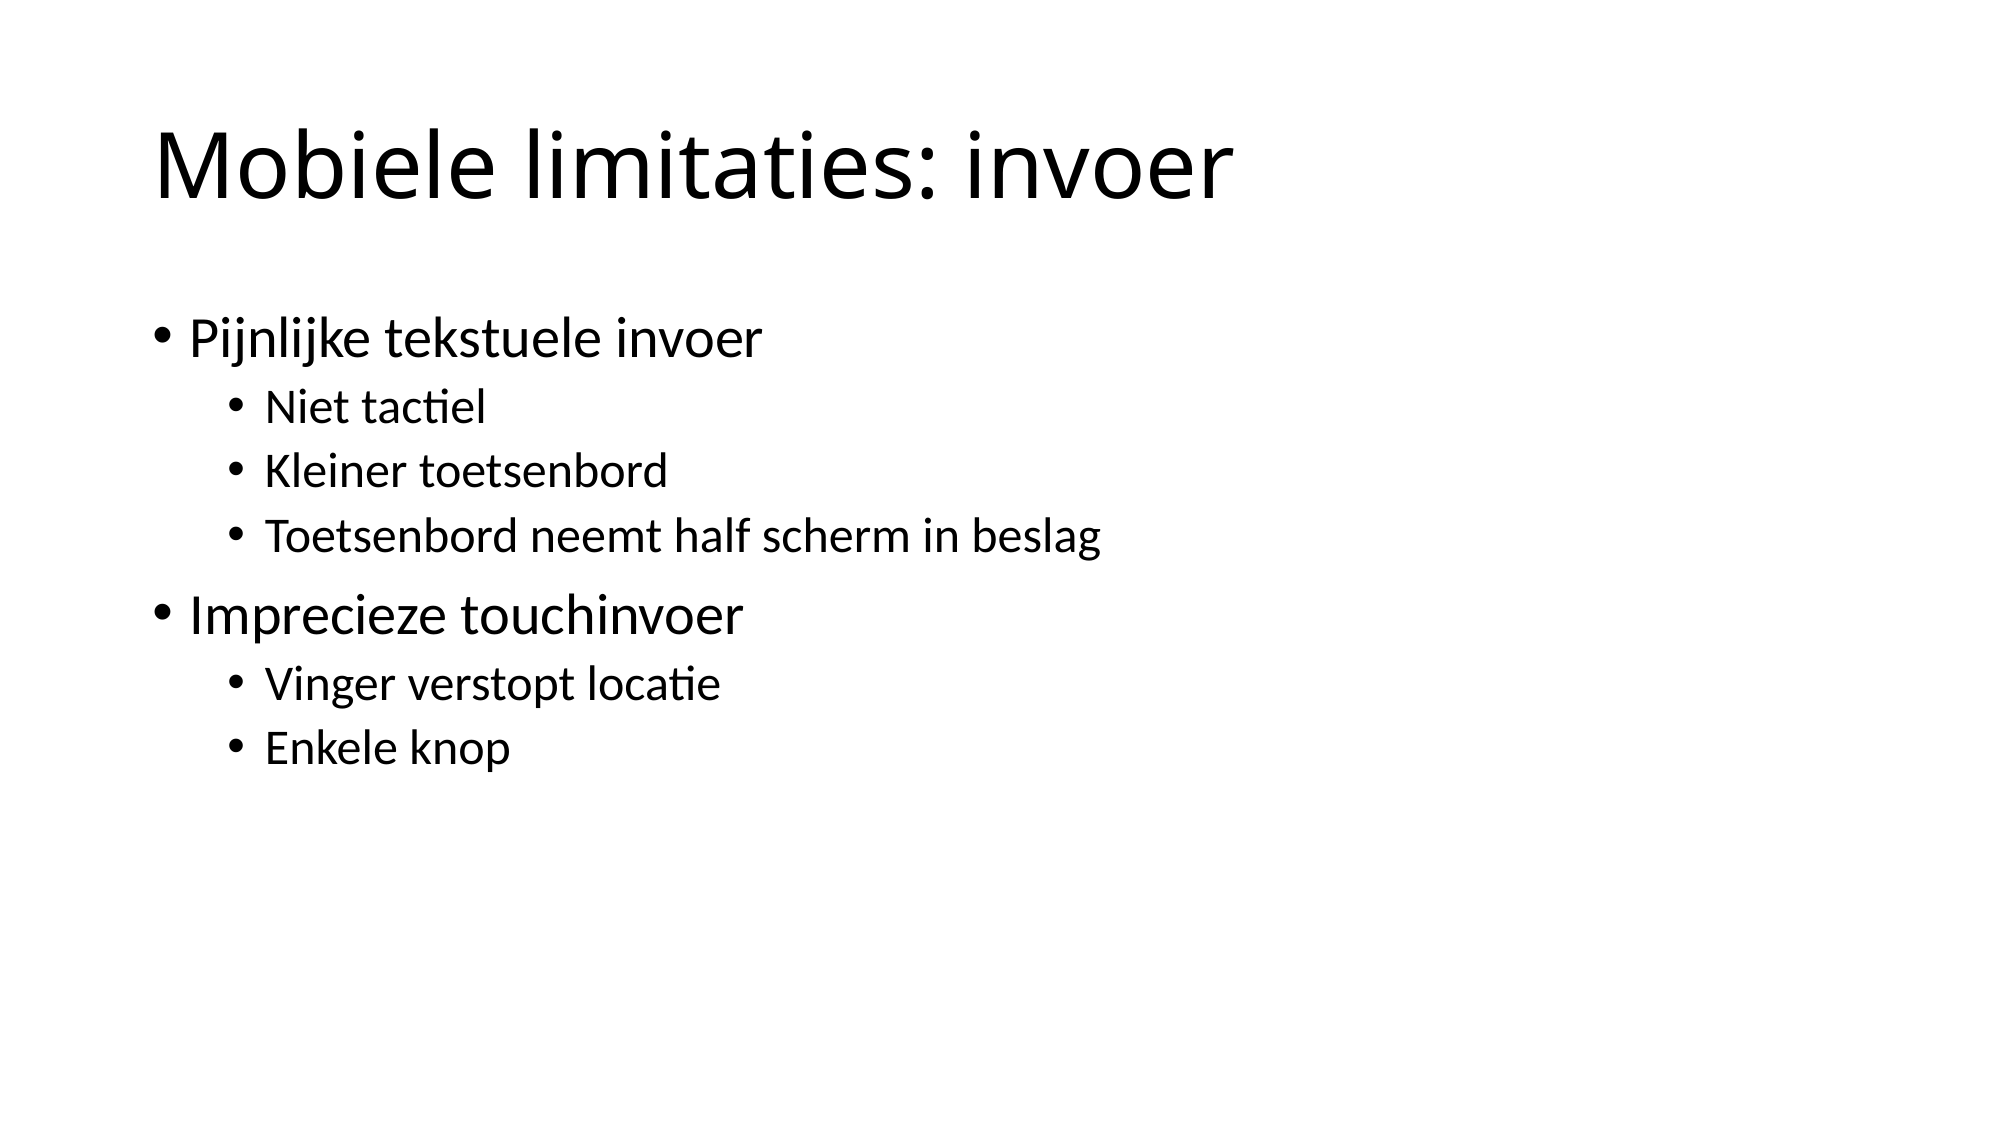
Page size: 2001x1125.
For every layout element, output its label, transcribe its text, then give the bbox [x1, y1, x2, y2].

list Pijnlijke tekstuele invoer Niet tactiel Kleiner toetsenbord Toetsenbord neemt half scherm in beslag Imprecieze touchinvoer Vinger verstopt locatie Enkele knop [137, 299, 1863, 1014]
title Mobiele limitaties: invoer [137, 59, 1863, 278]
